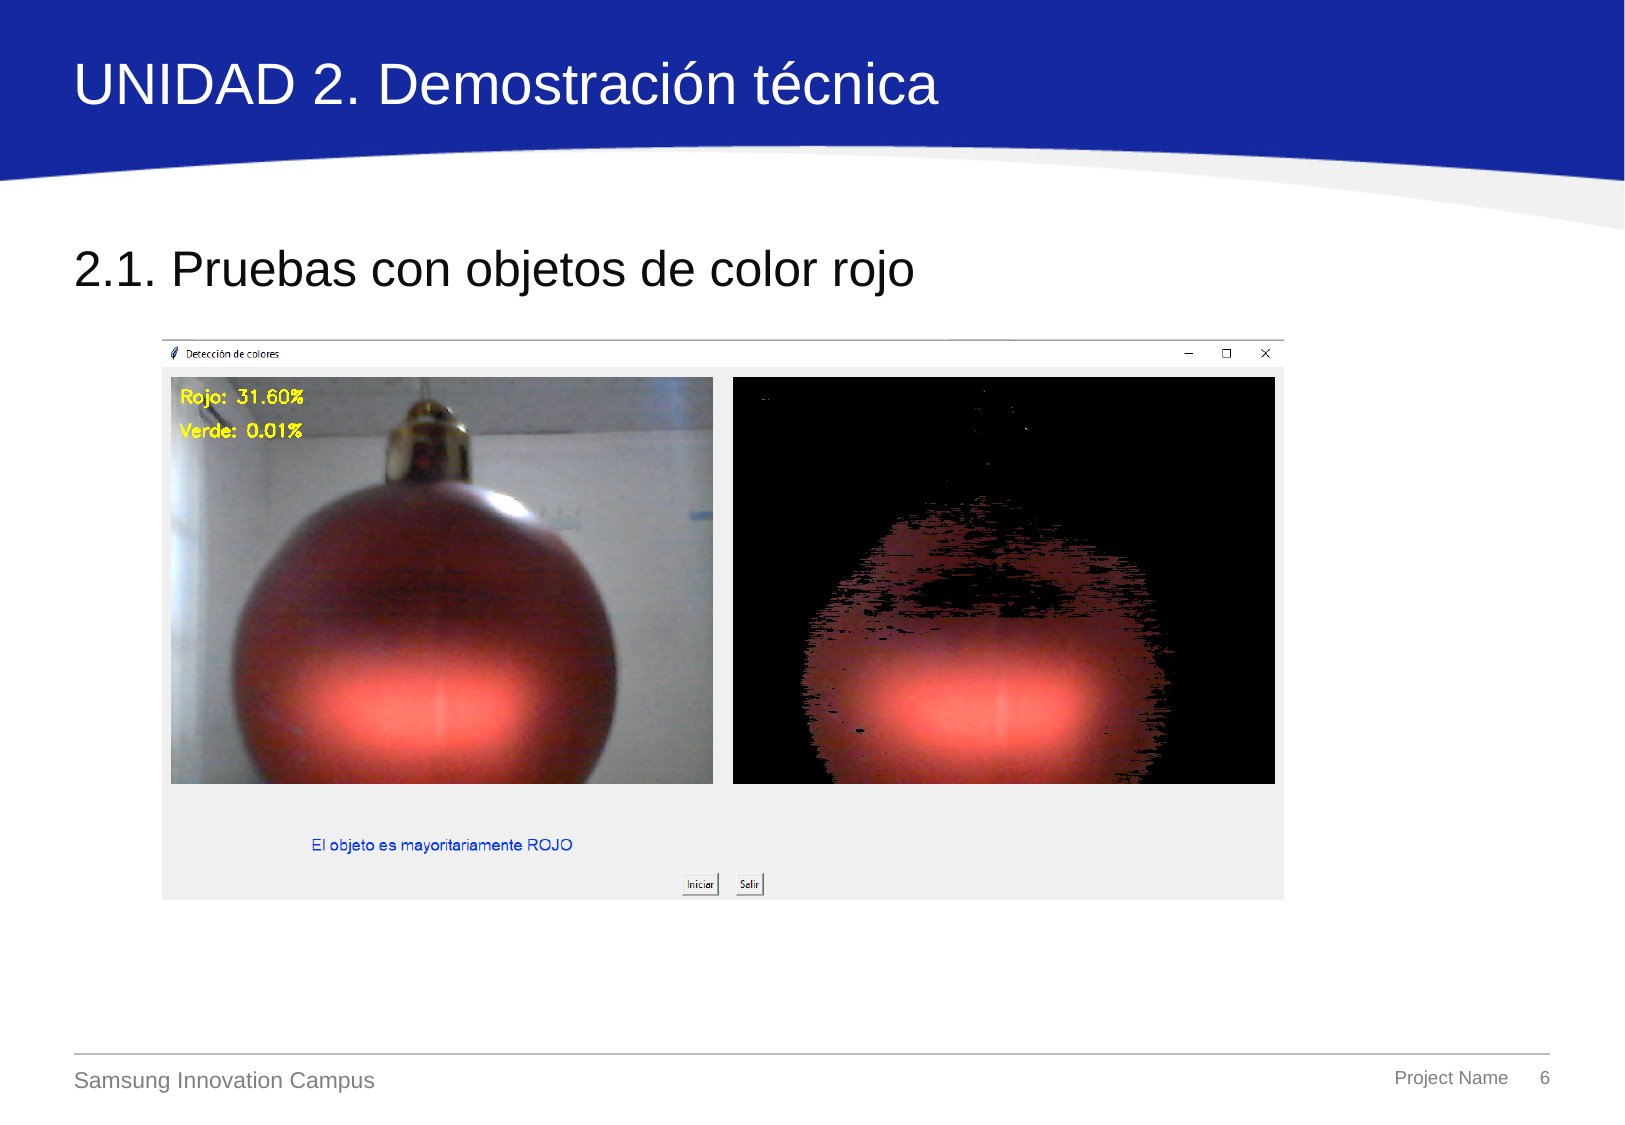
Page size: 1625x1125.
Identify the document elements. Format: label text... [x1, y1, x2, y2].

text_box UNIDAD 2. Demostración técnica [73, 46, 1475, 117]
title 2.1. Pruebas con objetos de color rojo [73, 236, 1475, 597]
picture [0, 0, 1625, 1125]
